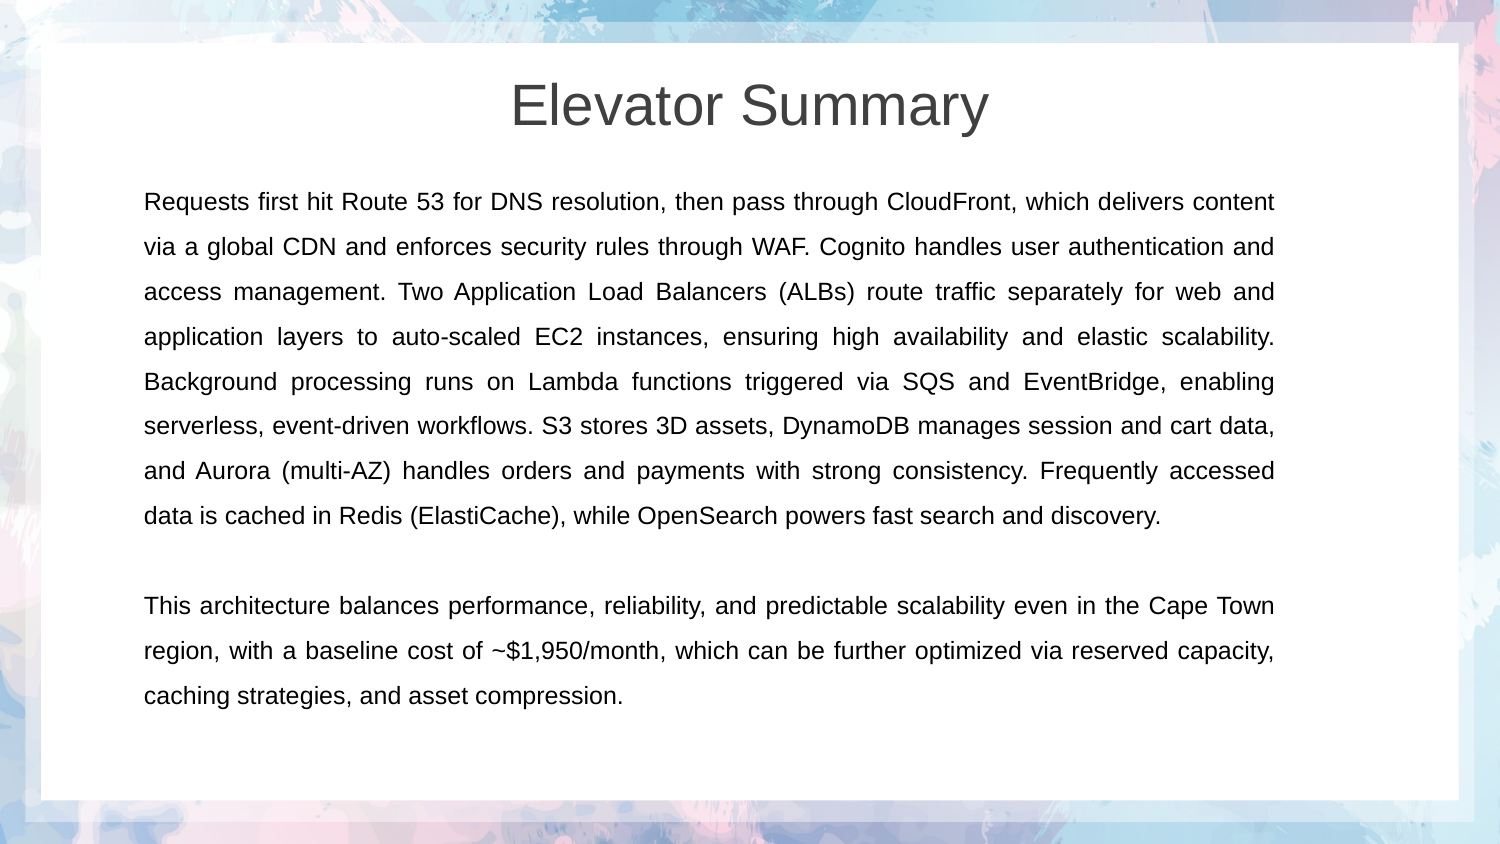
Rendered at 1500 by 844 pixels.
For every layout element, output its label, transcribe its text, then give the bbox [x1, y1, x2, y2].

text_box Elevator Summary [495, 59, 1005, 144]
picture [0, 0, 1500, 844]
text_box Requests first hit Route 53 for DNS resolution, then pass through CloudFront, which delivers content via a global CDN and enforces security rules through WAF. Cognito handles user authentication and access management. Two Application Load Balancers (ALBs) route traffic separately for web and application layers to auto-scaled EC2 instances, ensuring high availability and elastic scalability. Background processing runs on Lambda functions triggered via SQS and EventBridge, enabling serverless, event-driven workflows. S3 stores 3D assets, DynamoDB manages session and cart data, and Aurora (multi-AZ) handles orders and payments with strong consistency. Frequently accessed data is cached in Redis (ElastiCache), while OpenSearch powers fast search and discovery. This architecture balances performance, reliability, and predictable scalability even in the Cape Town region, with a baseline cost of ~$1,950/month, which can be further optimized via reserved capacity, caching strategies, and asset compression. [129, 163, 1293, 665]
